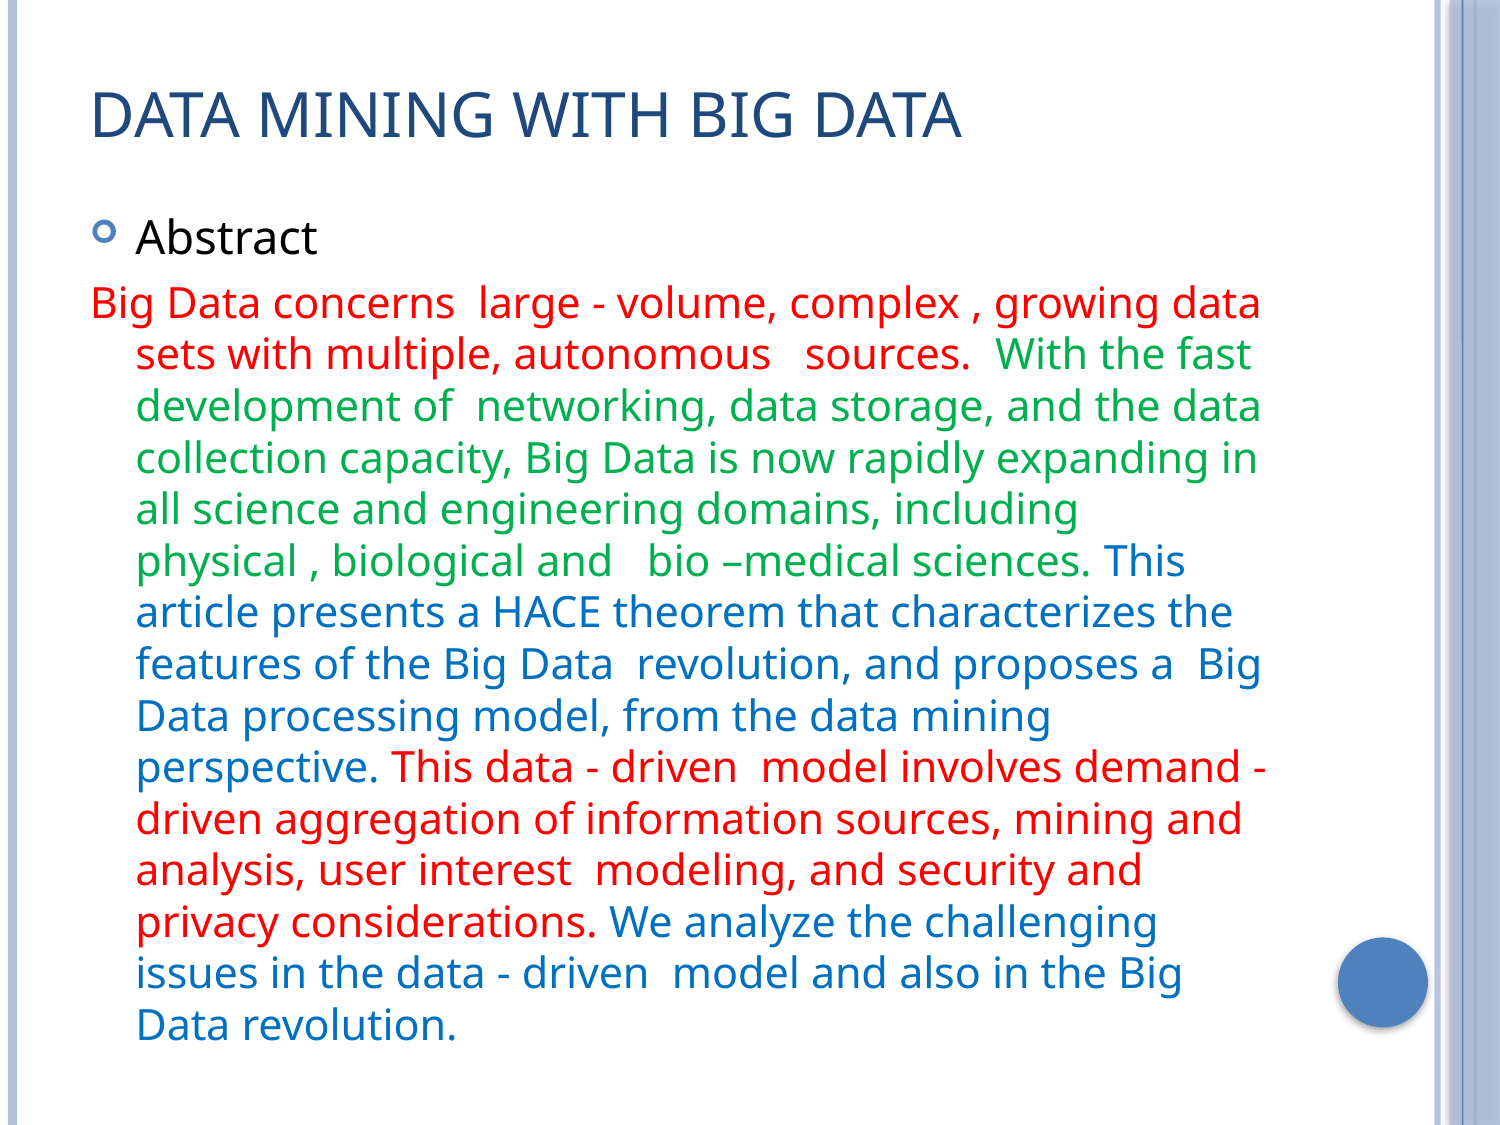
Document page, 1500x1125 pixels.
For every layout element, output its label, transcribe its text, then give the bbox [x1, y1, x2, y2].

list Abstract Big Data concerns large - volume, complex , growing data sets with multiple, autonomous sources. With the fast development of networking, data storage, and the data collection capacity, Big Data is now rapidly expanding in all science and engineering domains, including physical , biological and bio –medical sciences. This article presents a HACE theorem that characterizes the features of the Big Data revolution, and proposes a Big Data processing model, from the data mining perspective. This data - driven model involves demand - driven aggregation of information sources, mining and analysis, user interest modeling, and security and privacy considerations. We analyze the challenging issues in the data - driven model and also in the Big Data revolution. [75, 200, 1300, 1062]
title Data Mining with Big Data [75, 45, 1300, 200]
